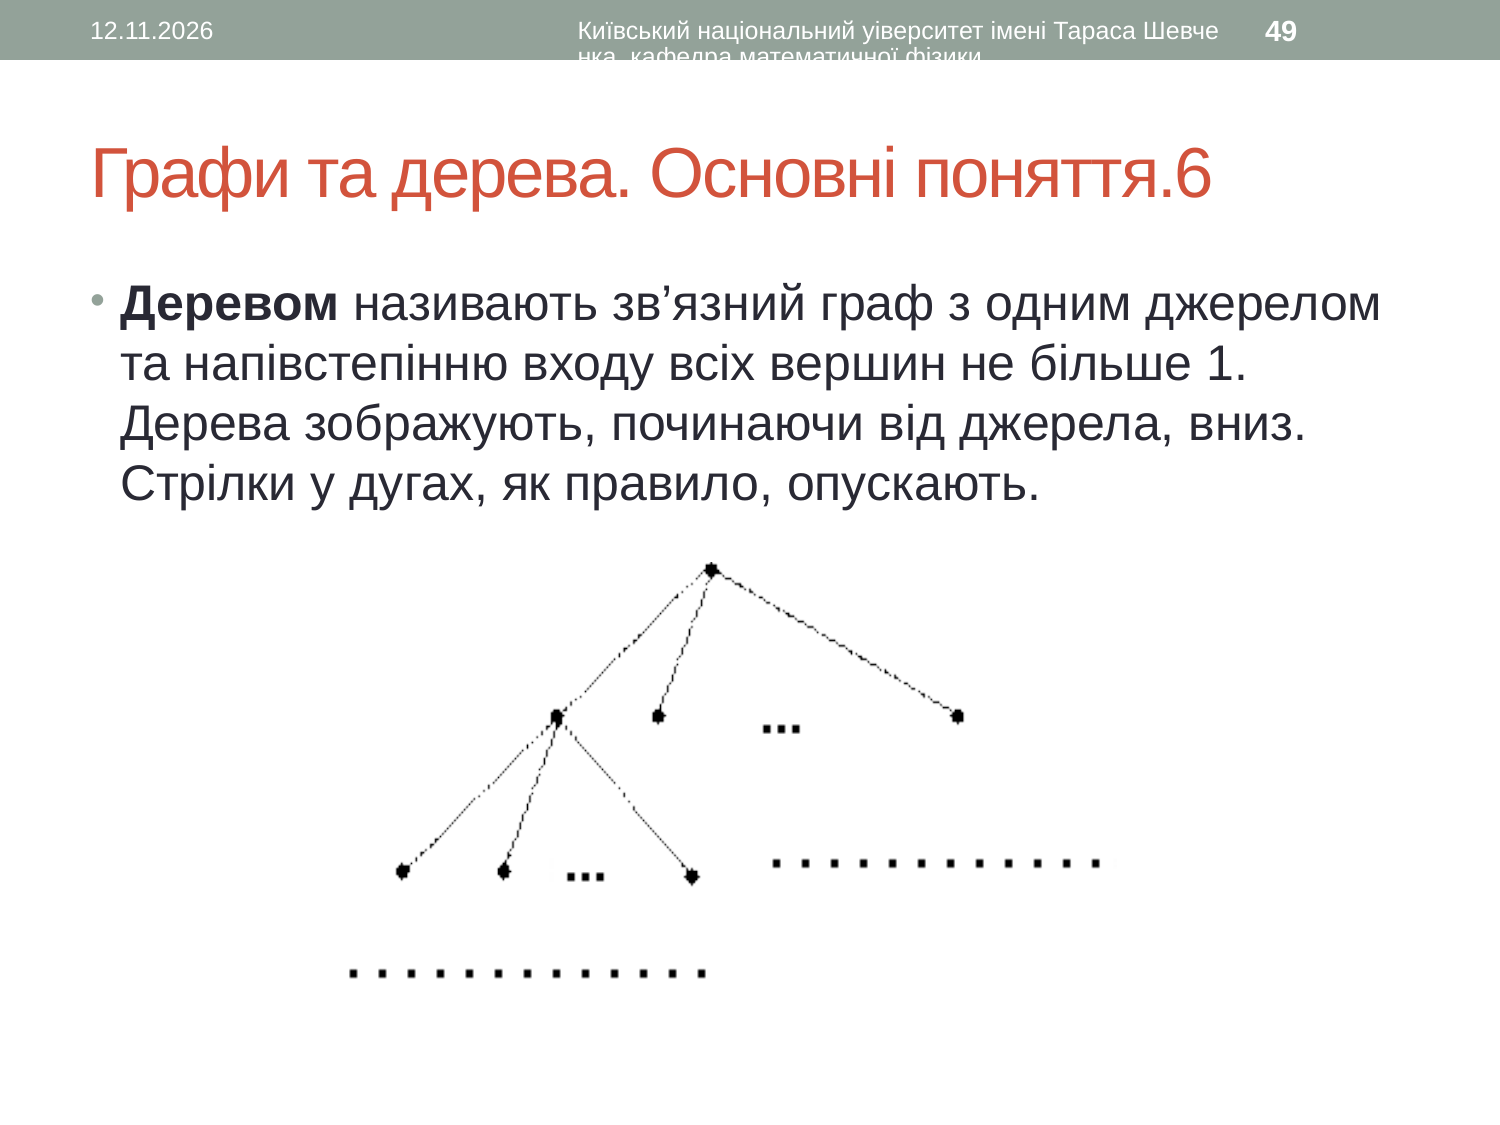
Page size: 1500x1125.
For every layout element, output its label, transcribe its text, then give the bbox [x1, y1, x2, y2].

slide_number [75, 3, 550, 57]
picture [336, 562, 1117, 1000]
footer Київський національний уіверситет імені Тараса Шевченка, кафедра математичної фізики [562, 3, 1238, 57]
title Графи та дерева. Основні поняття.6 [75, 87, 1425, 250]
slide_number 49 [1250, 3, 1425, 57]
list Деревом називають зв’язний граф з одним джерелом та напівстепінню входу всіх вершин не більше 1. Дерева зображують, починаючи від джерела, вниз. Стрілки у дугах, як правило, опускають. [75, 262, 1425, 1063]
